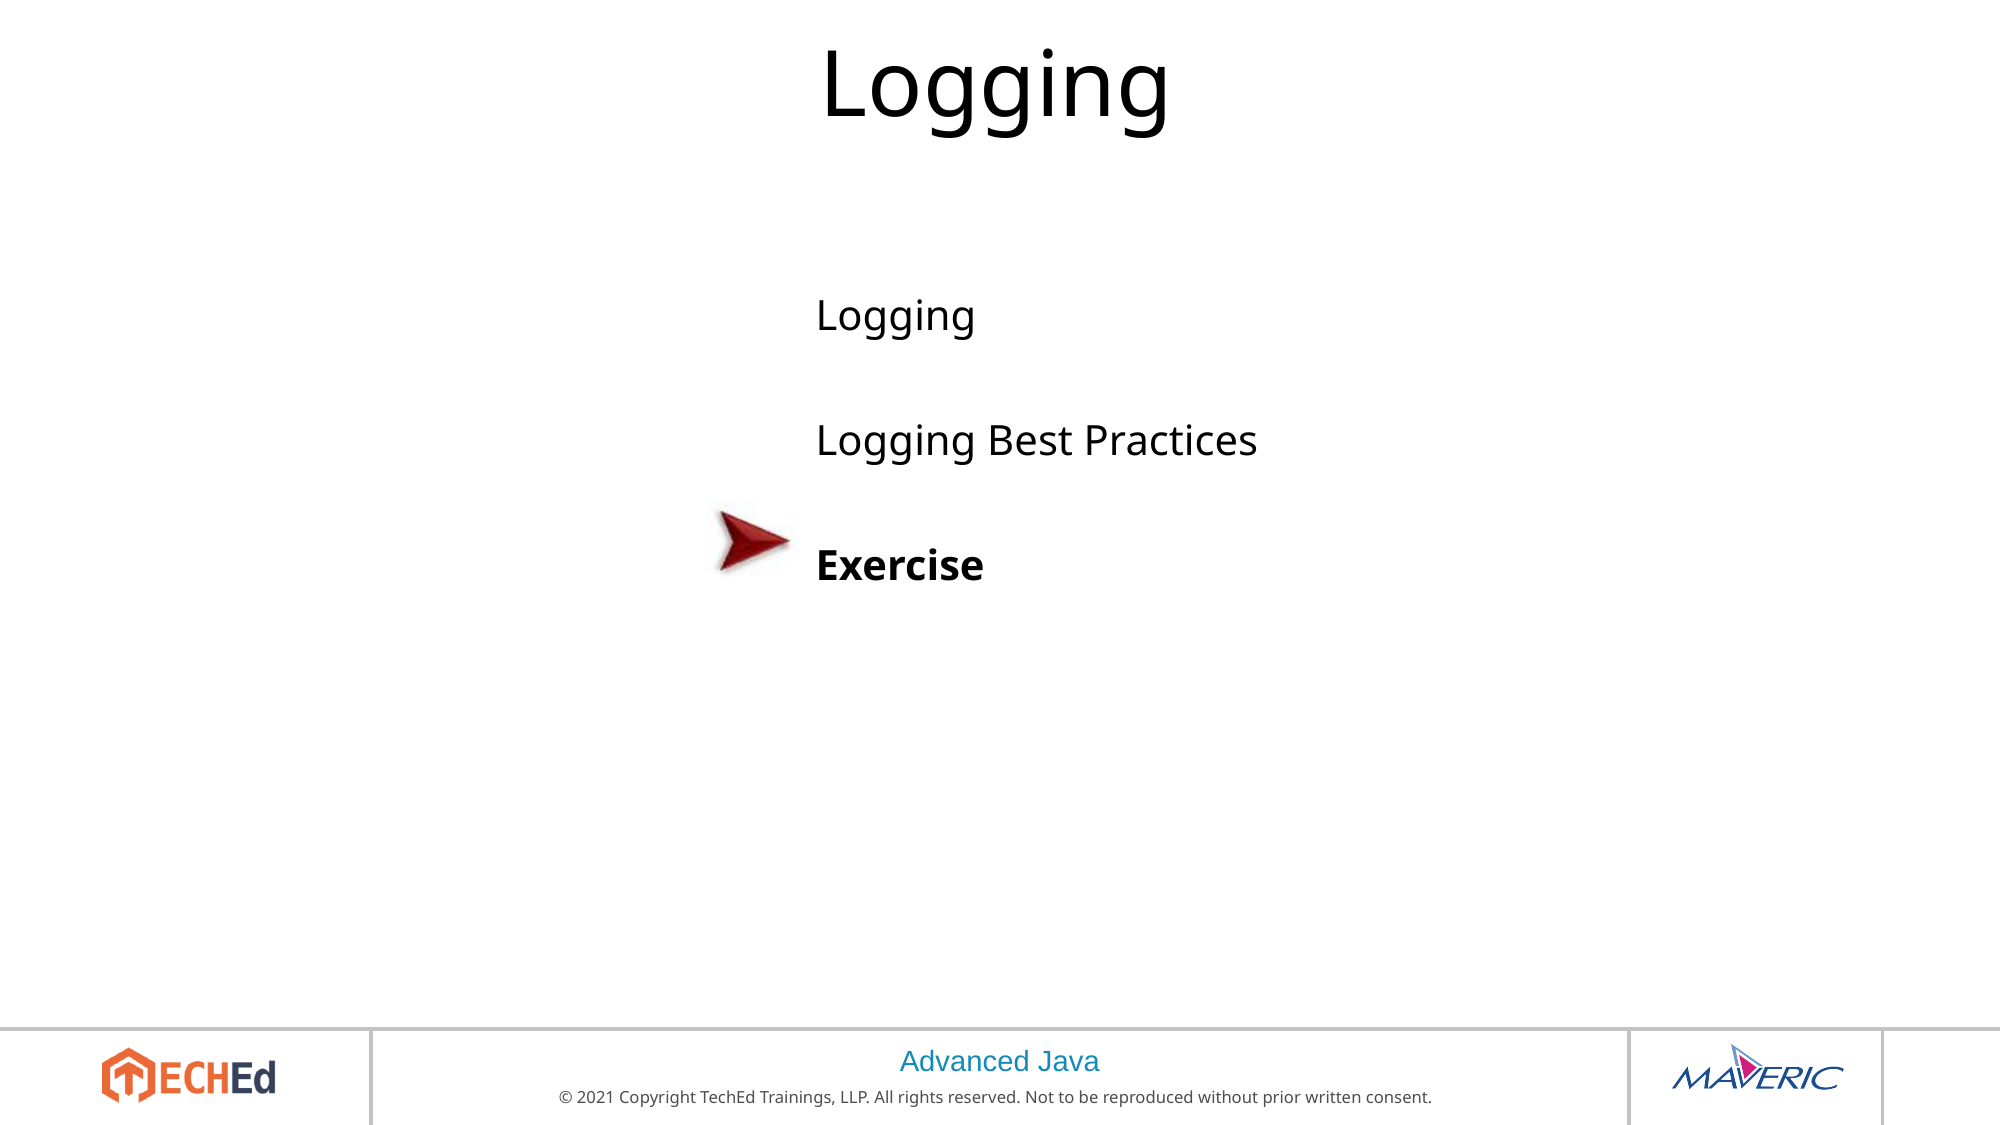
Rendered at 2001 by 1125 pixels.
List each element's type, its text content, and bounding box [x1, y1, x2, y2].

picture [705, 501, 801, 584]
picture [1662, 1018, 1852, 1125]
list Logging Logging Best Practices Exercise [800, 231, 1486, 1023]
title Logging [422, 35, 1572, 138]
picture [102, 1047, 276, 1110]
